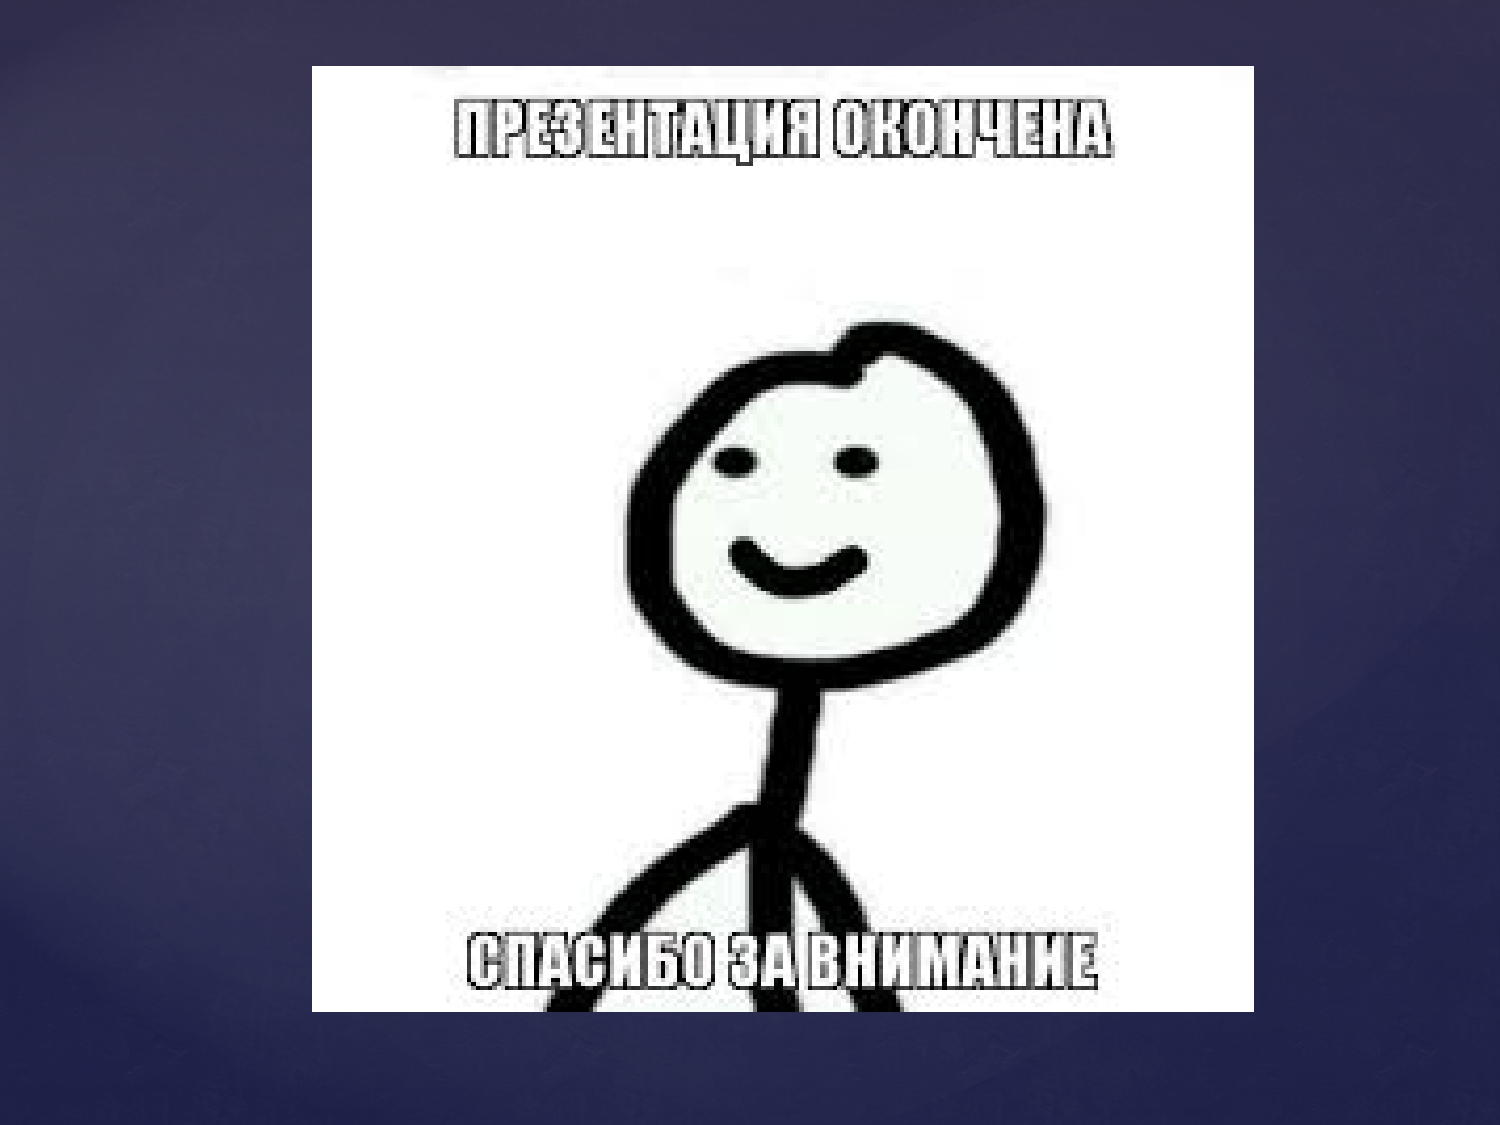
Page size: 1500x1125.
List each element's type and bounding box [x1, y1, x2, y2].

picture [312, 65, 1254, 1012]
